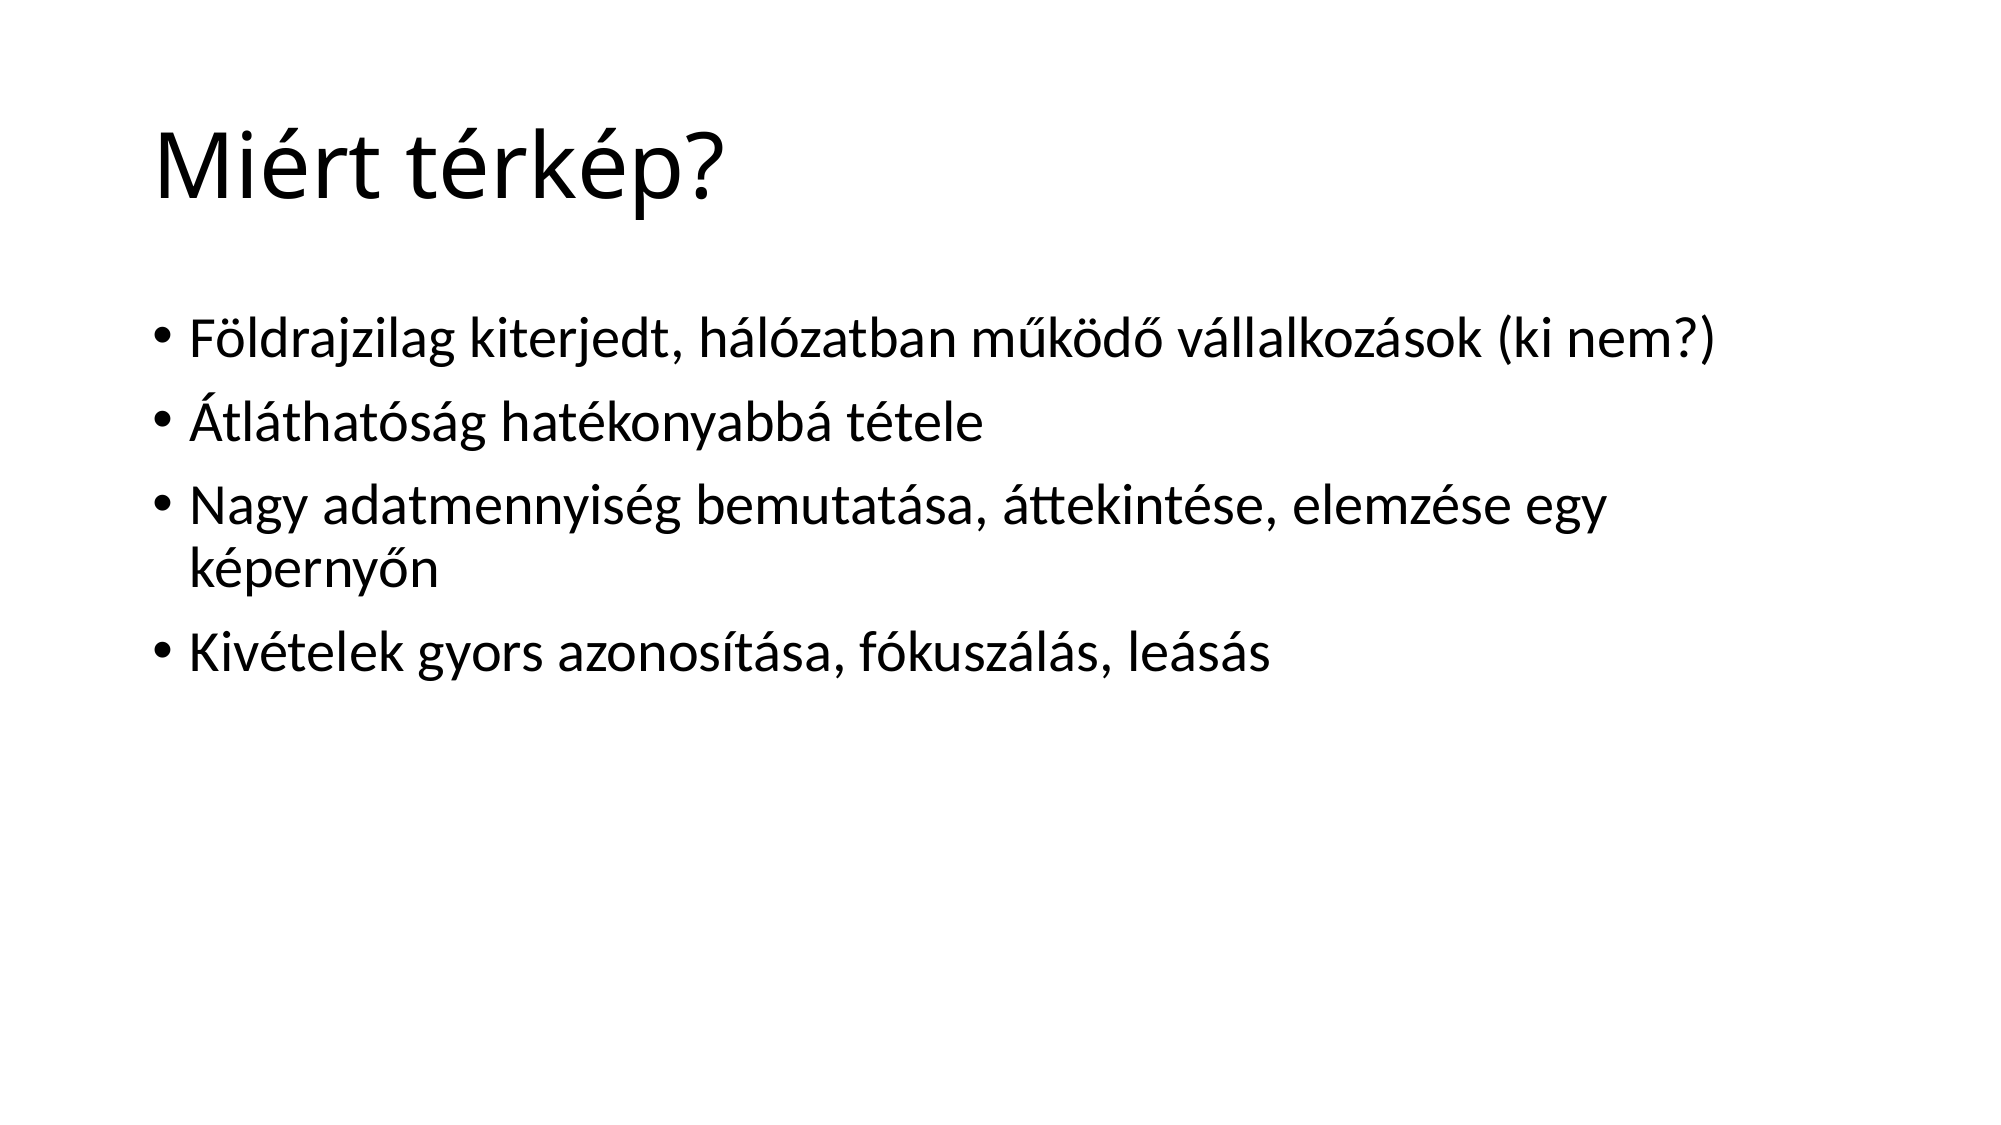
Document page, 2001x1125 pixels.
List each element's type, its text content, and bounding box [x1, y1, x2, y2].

list Földrajzilag kiterjedt, hálózatban működő vállalkozások (ki nem?) Átláthatóság hatékonyabbá tétele Nagy adatmennyiség bemutatása, áttekintése, elemzése egy képernyőn Kivételek gyors azonosítása, fókuszálás, leásás [137, 299, 1863, 1014]
title Miért térkép? [137, 59, 1863, 278]
